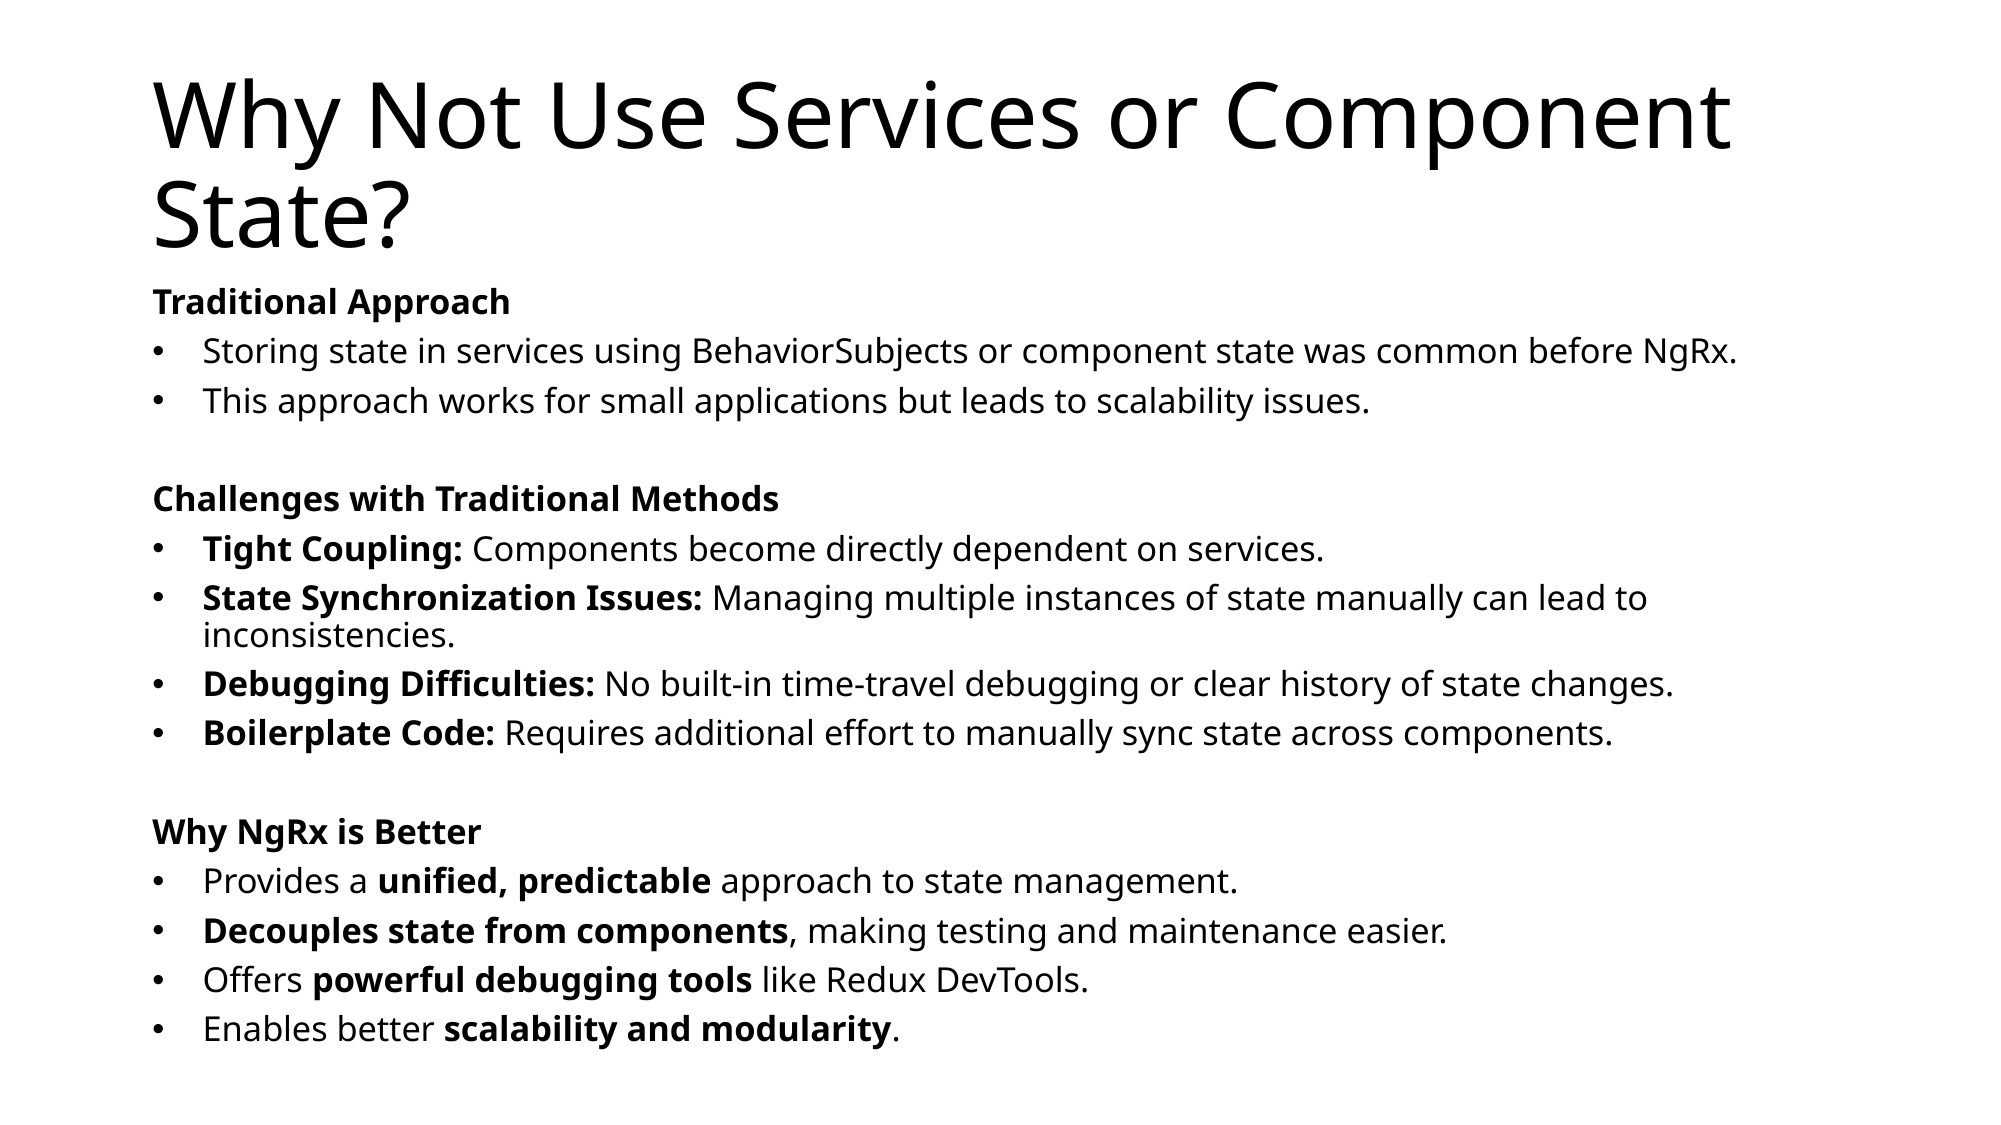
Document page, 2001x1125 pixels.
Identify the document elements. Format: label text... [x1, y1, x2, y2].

title Why Not Use Services or Component State? [137, 59, 1863, 277]
list Traditional Approach Storing state in services using BehaviorSubjects or component state was common before NgRx. This approach works for small applications but leads to scalability issues. Challenges with Traditional Methods Tight Coupling: Components become directly dependent on services. State Synchronization Issues: Managing multiple instances of state manually can lead to inconsistencies. Debugging Difficulties: No built-in time-travel debugging or clear history of state changes. Boilerplate Code: Requires additional effort to manually sync state across components. Why NgRx is Better Provides a unified, predictable approach to state management. Decouples state from components, making testing and maintenance easier. Offers powerful debugging tools like Redux DevTools. Enables better scalability and modularity. [137, 277, 1863, 1066]
